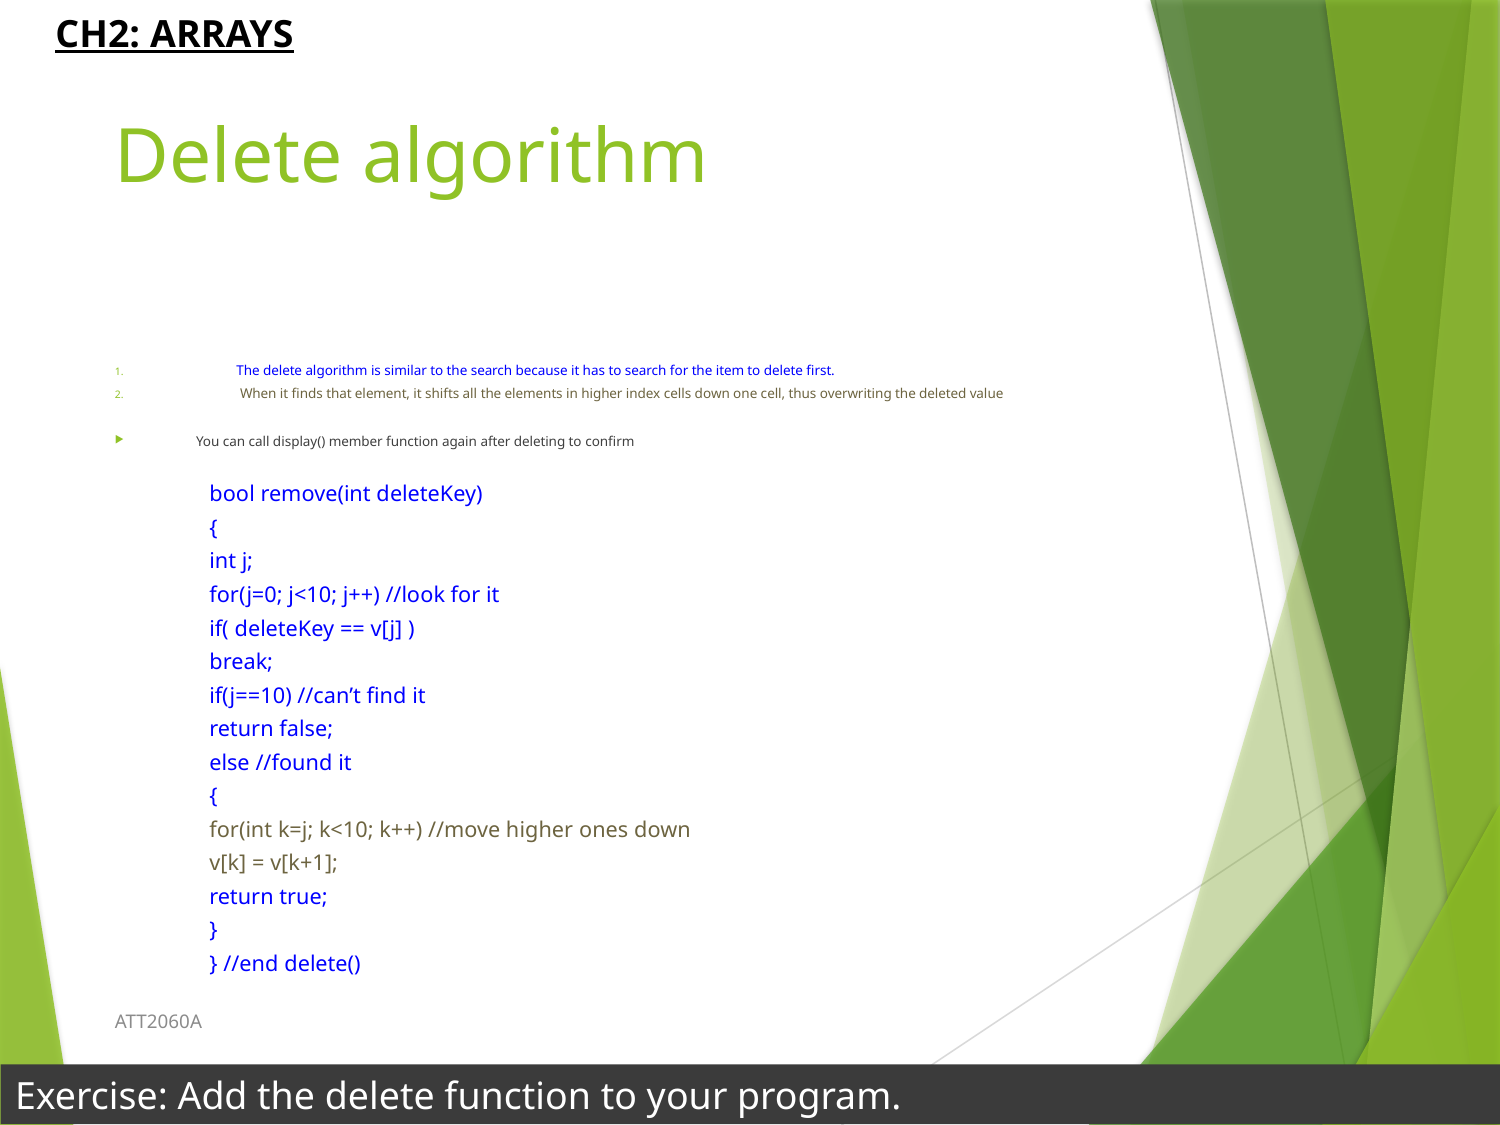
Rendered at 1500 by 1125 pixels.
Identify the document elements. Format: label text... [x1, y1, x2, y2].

text_box Exercise: Add the delete function to your program. [0, 1064, 1500, 1125]
footer ATT2060A [99, 991, 859, 1051]
title Delete algorithm [99, 99, 1142, 317]
list The delete algorithm is similar to the search because it has to search for the item to delete first. When it finds that element, it shifts all the elements in higher index cells down one cell, thus overwriting the deleted value You can call display() member function again after deleting to confirm bool remove(int deleteKey) { int j; for(j=0; j<10; j++) //look for it if( deleteKey == v[j] ) break; if(j==10) //can’t find it return false; else //found it { for(int k=j; k<10; k++) //move higher ones down v[k] = v[k+1]; return true; } } //end delete() [99, 354, 1142, 992]
